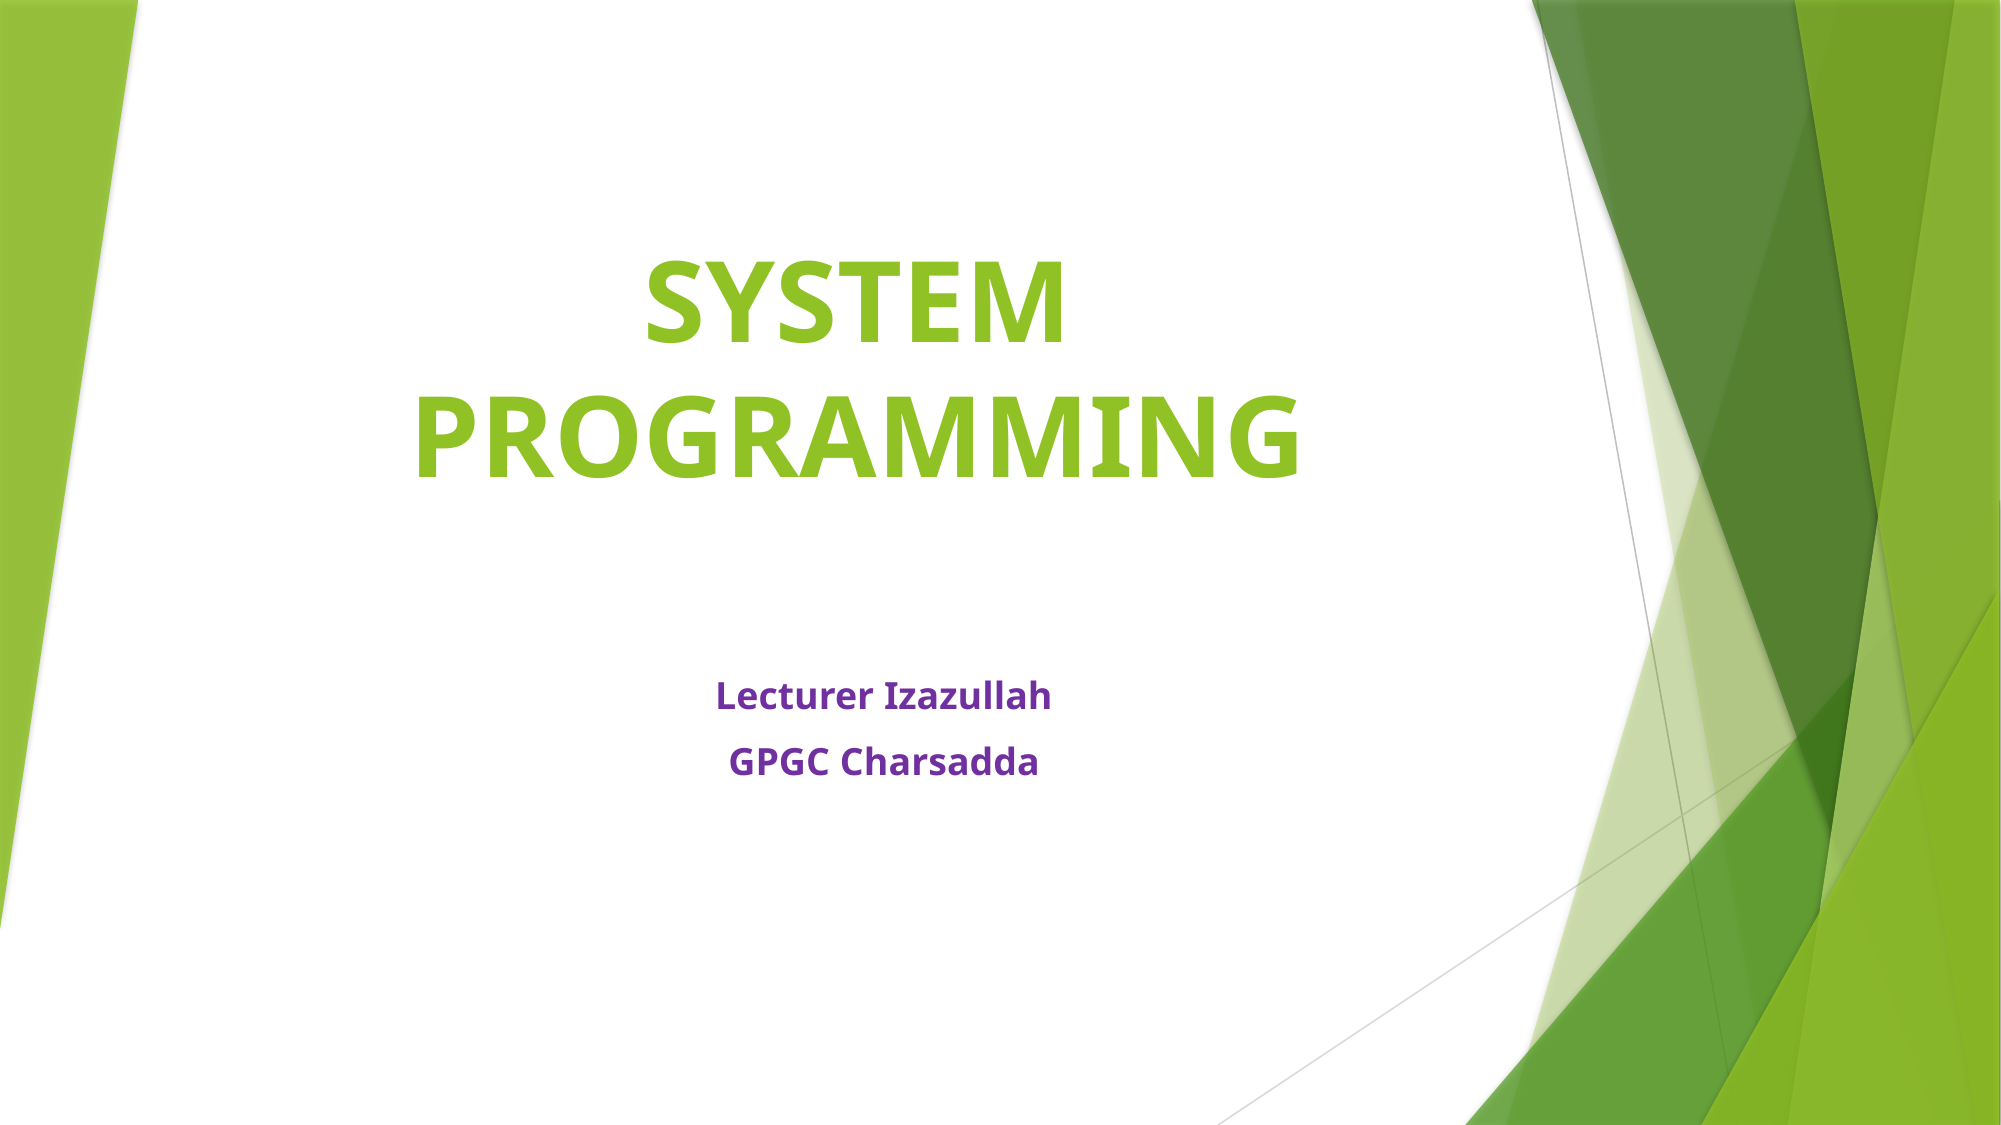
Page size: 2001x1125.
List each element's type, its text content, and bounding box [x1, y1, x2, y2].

title SYSTEM PROGRAMMING [220, 237, 1495, 508]
subtitle Lecturer Izazullah GPGC Charsadda [247, 664, 1522, 845]
